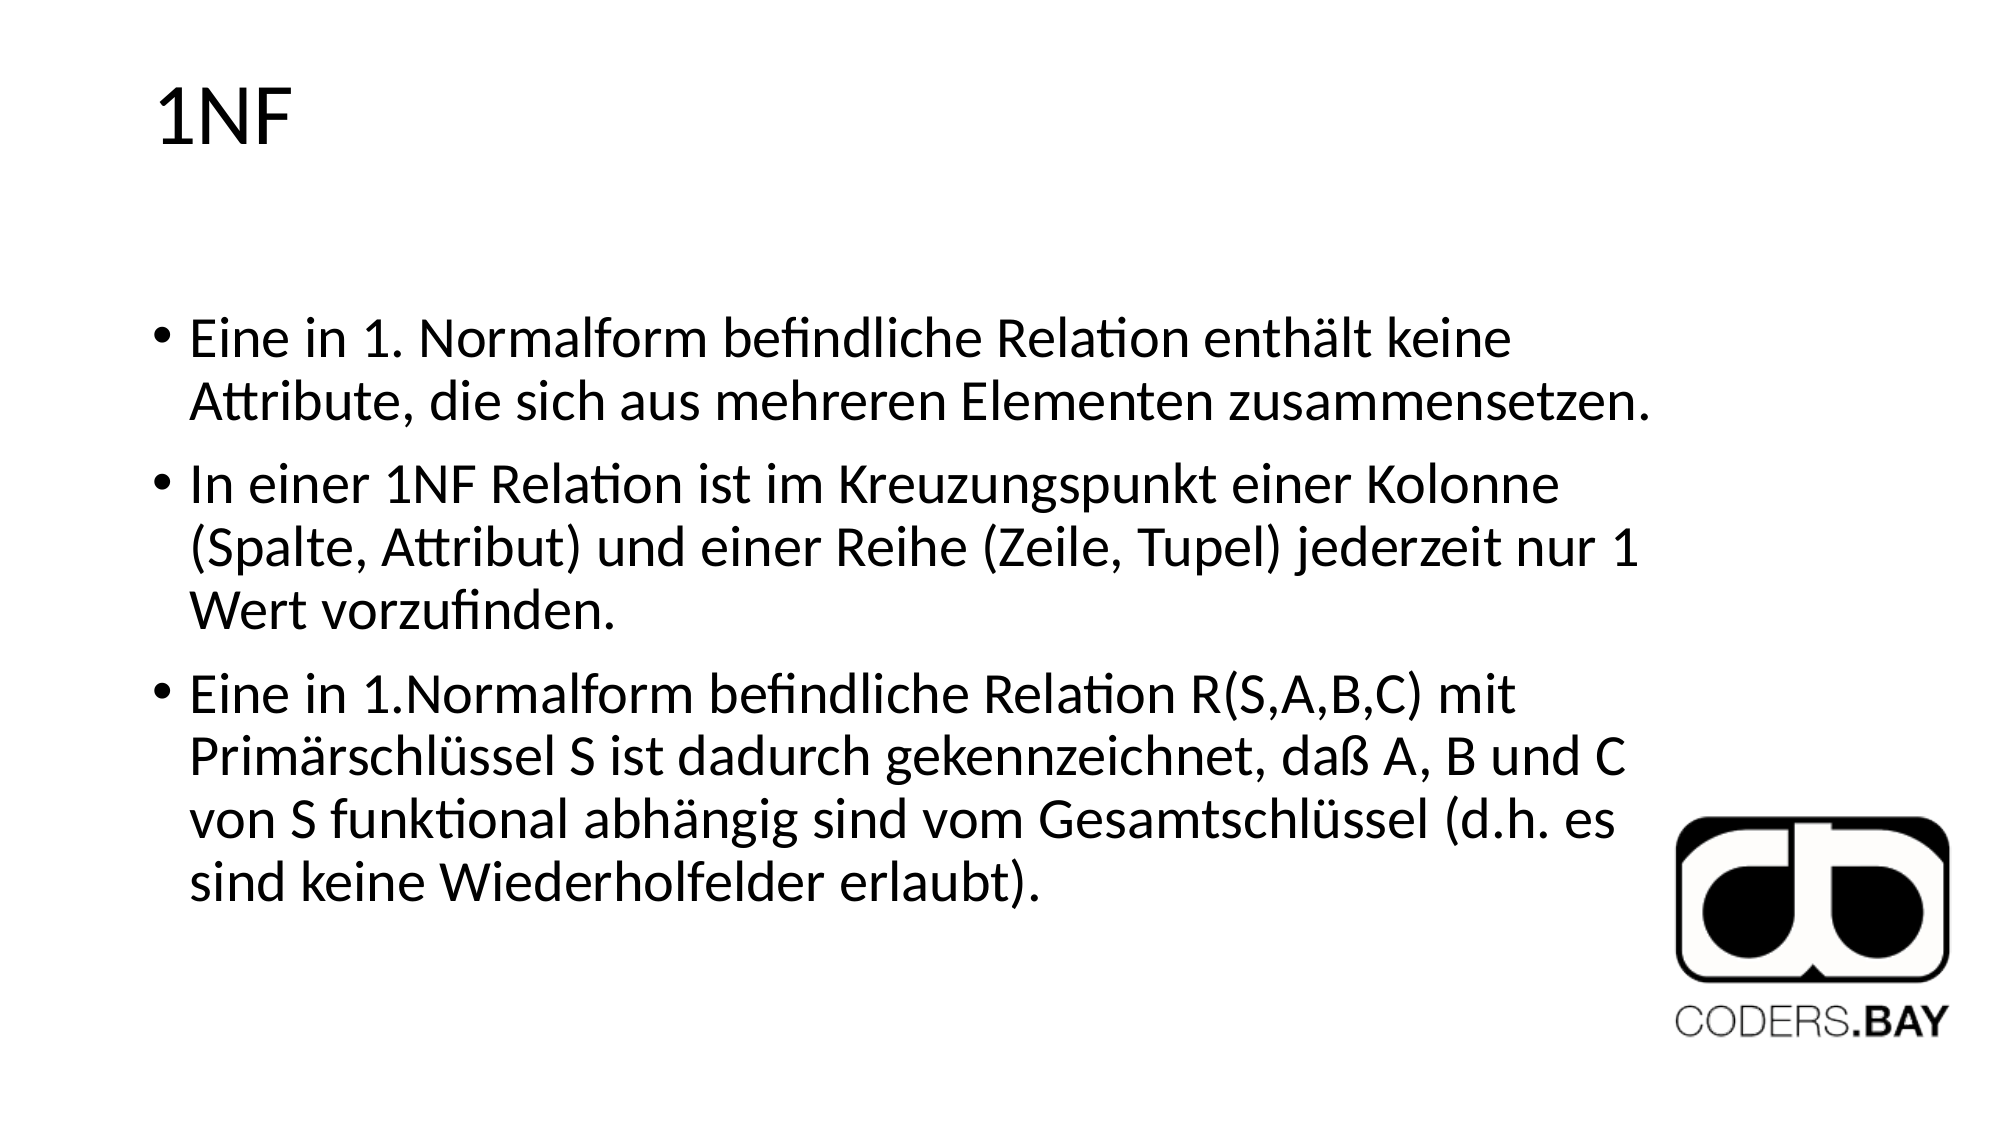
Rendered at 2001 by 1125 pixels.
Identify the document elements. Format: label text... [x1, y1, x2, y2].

picture [1637, 750, 1990, 1103]
list Eine in 1. Normalform befindliche Relation enthält keine Attribute, die sich aus mehreren Elementen zusammensetzen. In einer 1NF Relation ist im Kreuzungspunkt einer Kolonne (Spalte, Attribut) und einer Reihe (Zeile, Tupel) jederzeit nur 1 Wert vorzufinden. Eine in 1.Normalform befindliche Relation R(S,A,B,C) mit Primärschlüssel S ist dadurch gekennzeichnet, daß A, B und C von S funktional abhängig sind vom Gesamtschlüssel (d.h. es sind keine Wiederholfelder erlaubt). [137, 299, 1742, 1014]
title 1NF [137, 59, 1863, 278]
